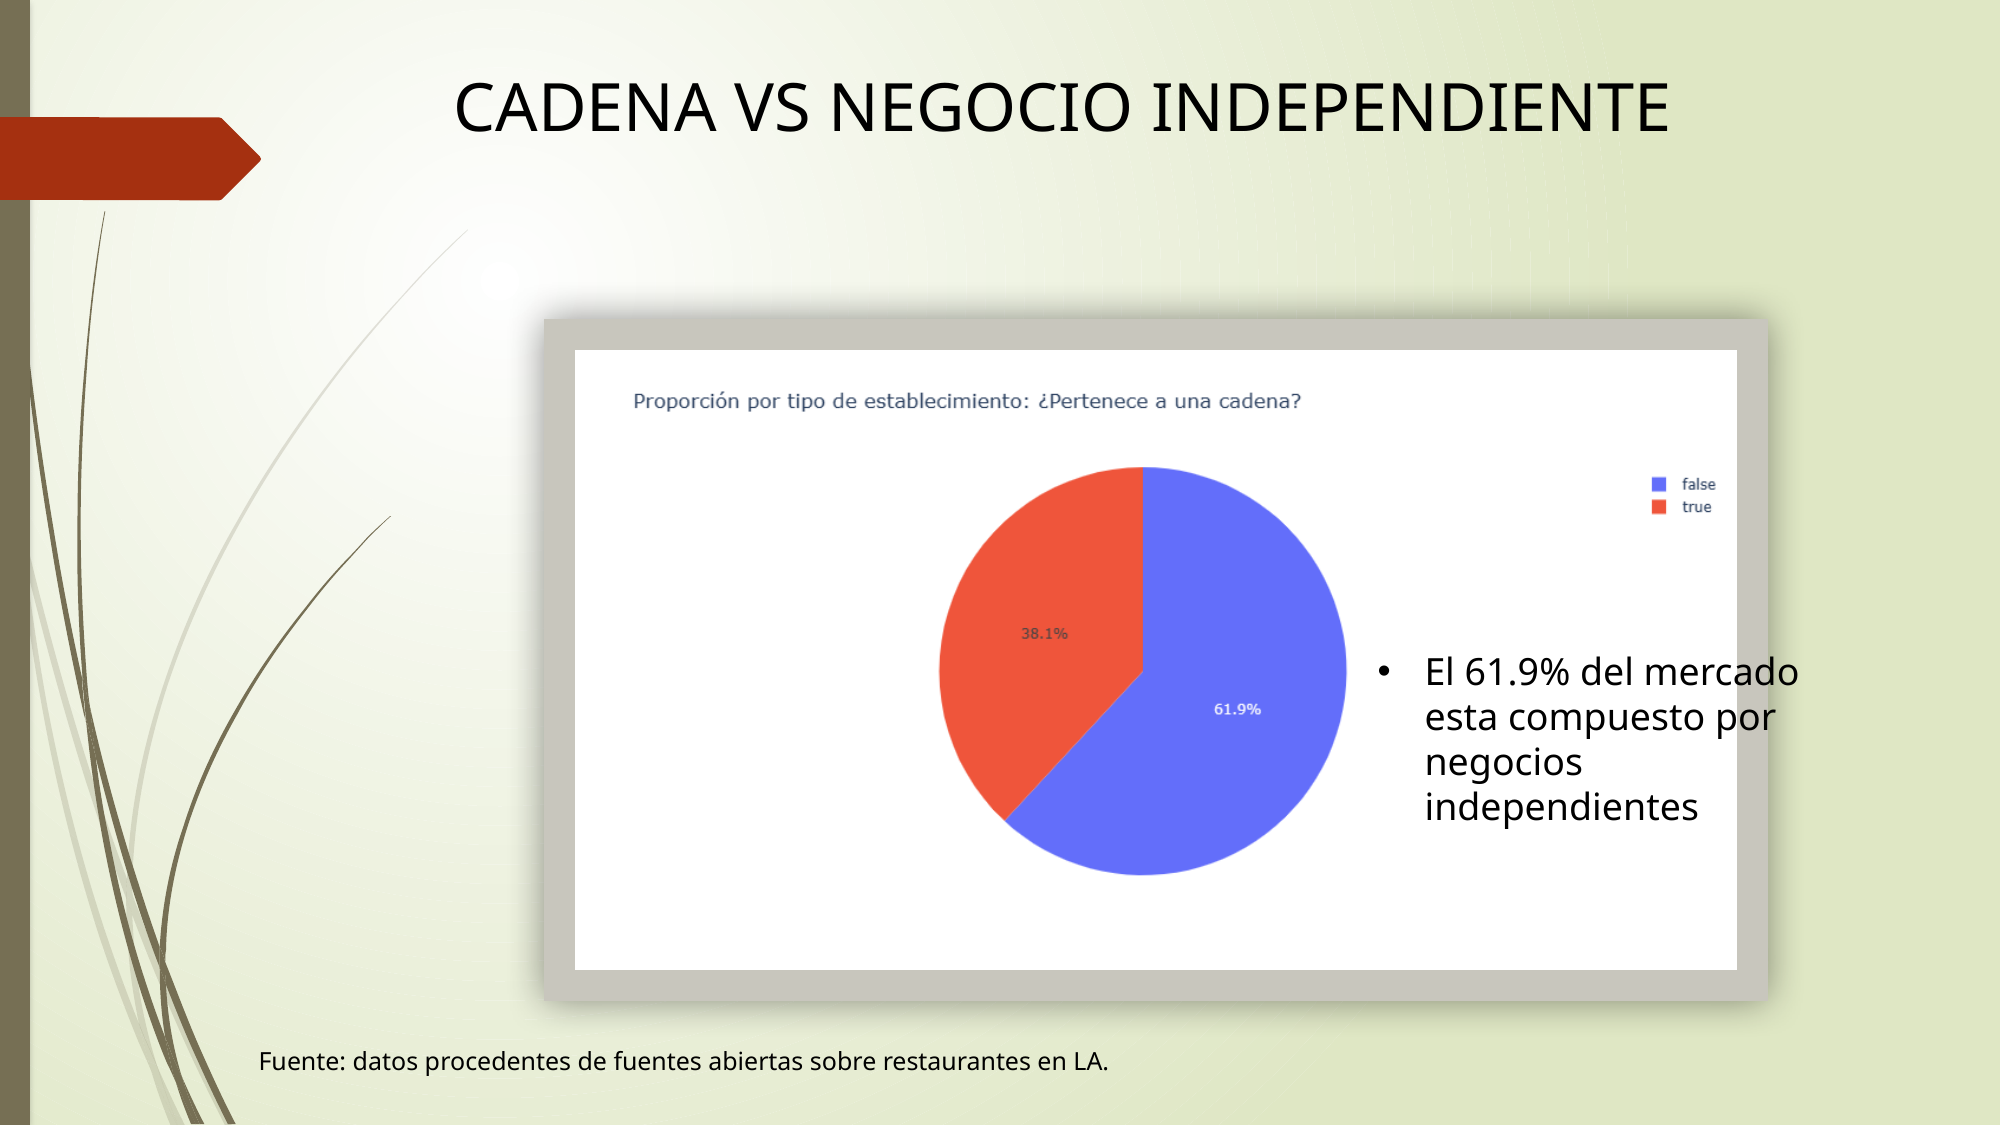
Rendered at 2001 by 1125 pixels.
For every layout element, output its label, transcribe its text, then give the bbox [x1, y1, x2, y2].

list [574, 349, 1738, 971]
text_box CADENA VS NEGOCIO INDEPENDIENTE [438, 57, 1935, 153]
text_box Fuente: datos procedentes de fuentes abiertas sobre restaurantes en LA. [243, 1037, 1449, 1083]
text_box El 61.9% del mercado esta compuesto por negocios independientes [1742, 640, 1848, 881]
